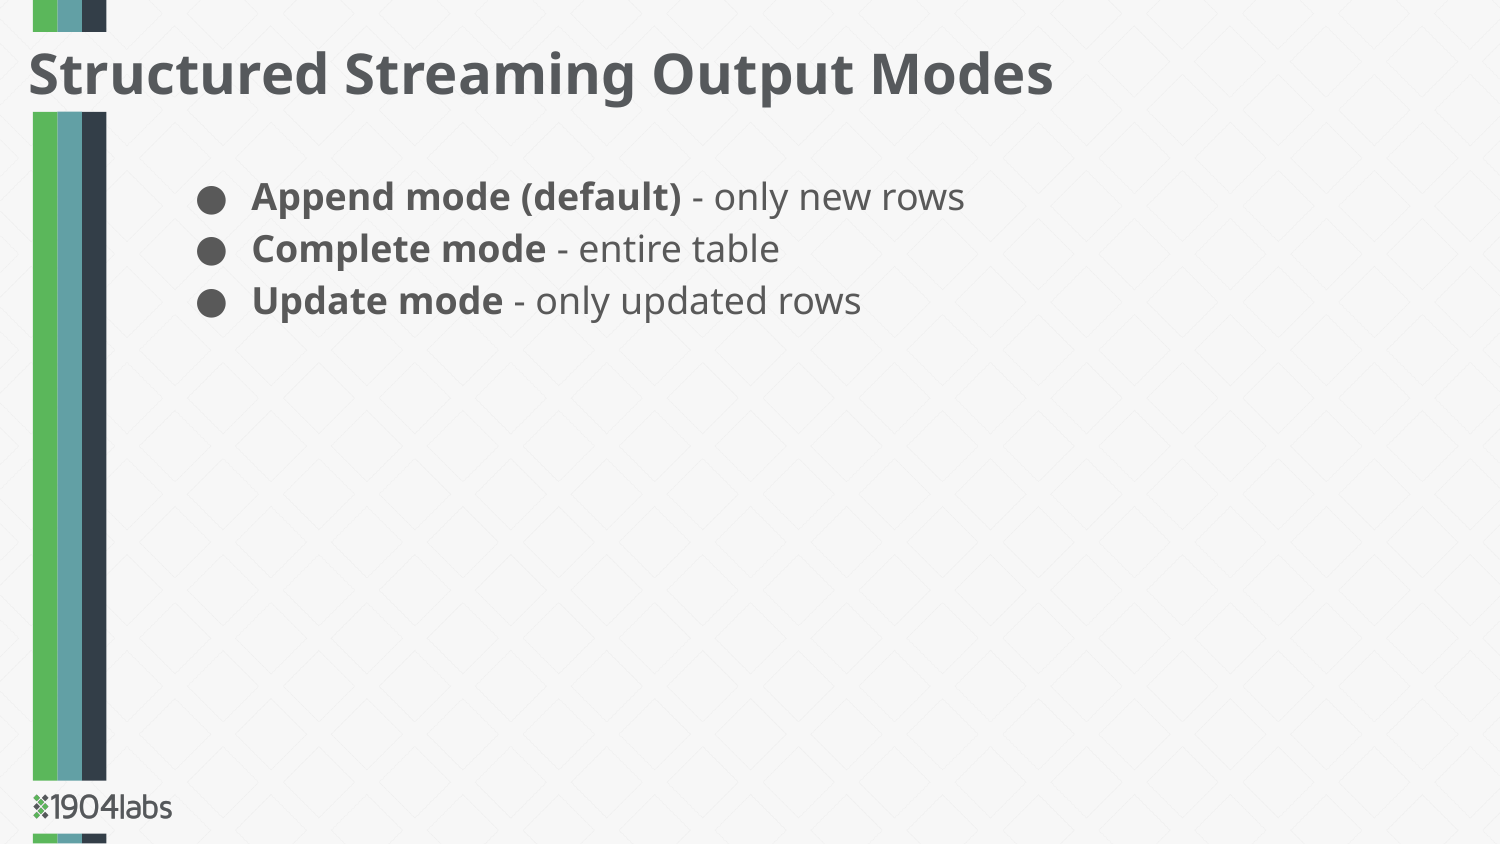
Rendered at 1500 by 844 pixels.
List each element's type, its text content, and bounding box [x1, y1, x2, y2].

text_box Append mode (default) - only new rows Complete mode - entire table Update mode - only updated rows [160, 151, 1409, 748]
picture [0, 0, 1500, 844]
text_box Structured Streaming Output Modes [13, 32, 1285, 112]
